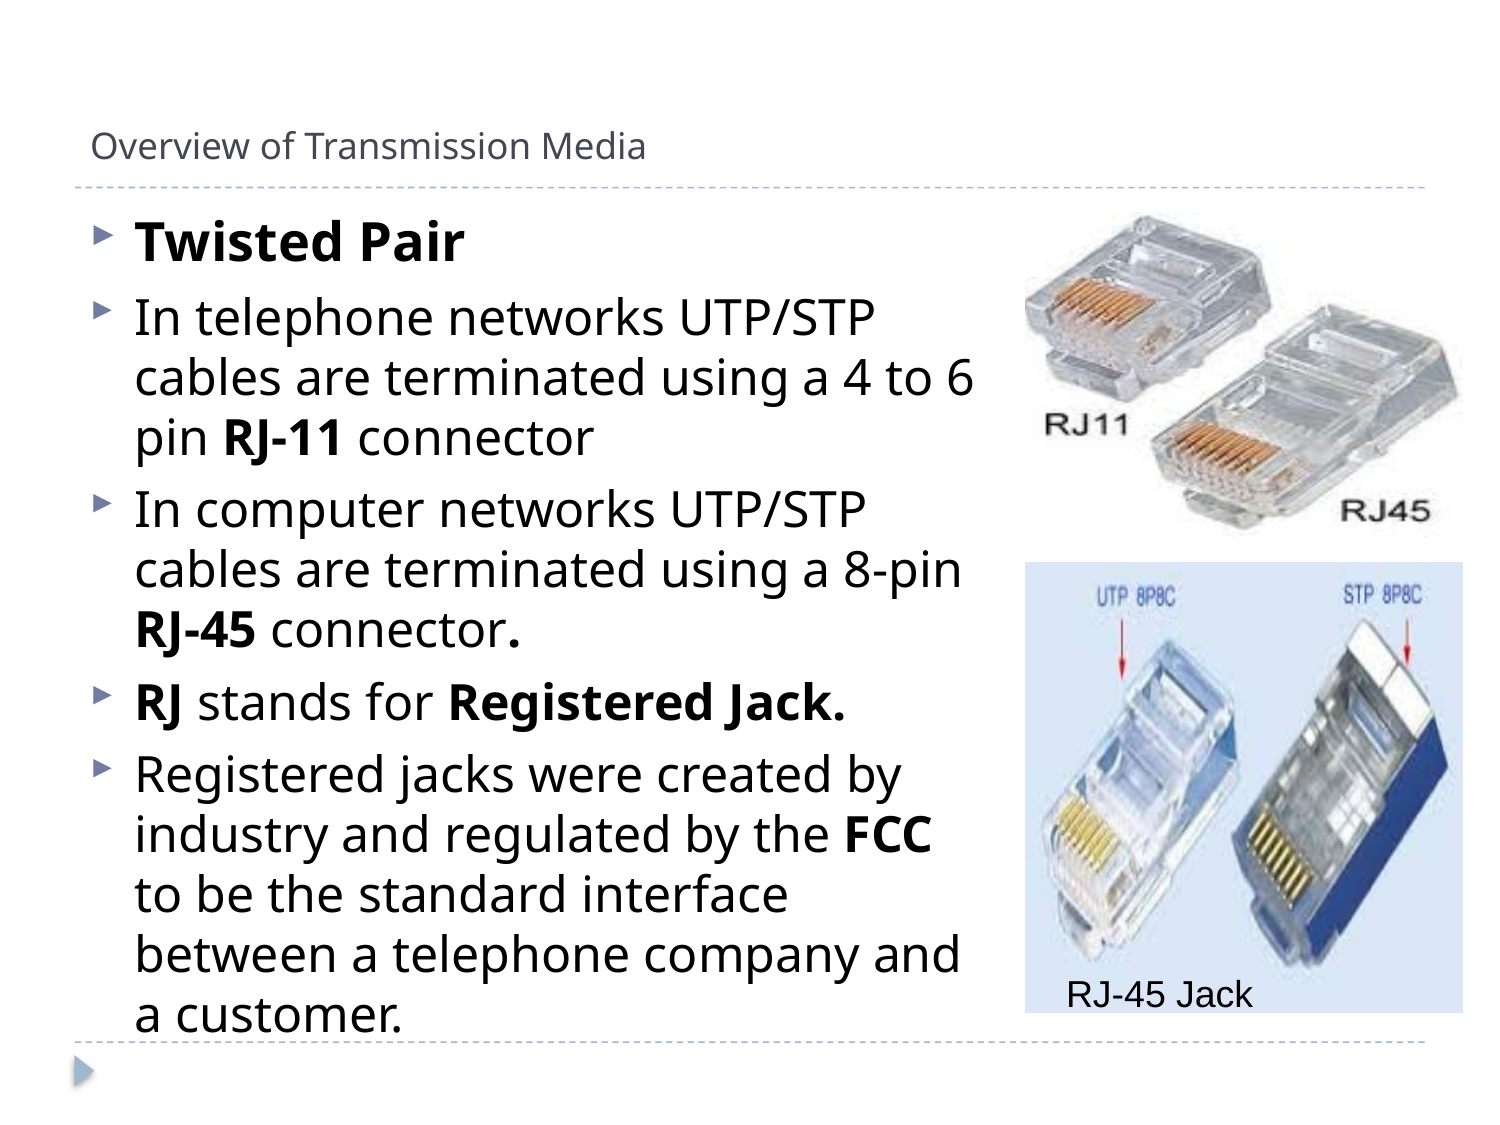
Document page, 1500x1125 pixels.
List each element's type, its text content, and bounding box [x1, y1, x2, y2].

list Twisted Pair In telephone networks UTP/STP cables are terminated using a 4 to 6 pin RJ-11 connector In computer networks UTP/STP cables are terminated using a 8-pin RJ-45 connector. RJ stands for Registered Jack. Registered jacks were created by industry and regulated by the FCC to be the standard interface between a telephone company and a customer. [74, 199, 1001, 1076]
picture [1024, 212, 1463, 538]
picture [1024, 562, 1463, 1013]
title Overview of Transmission Media [74, 115, 1426, 176]
